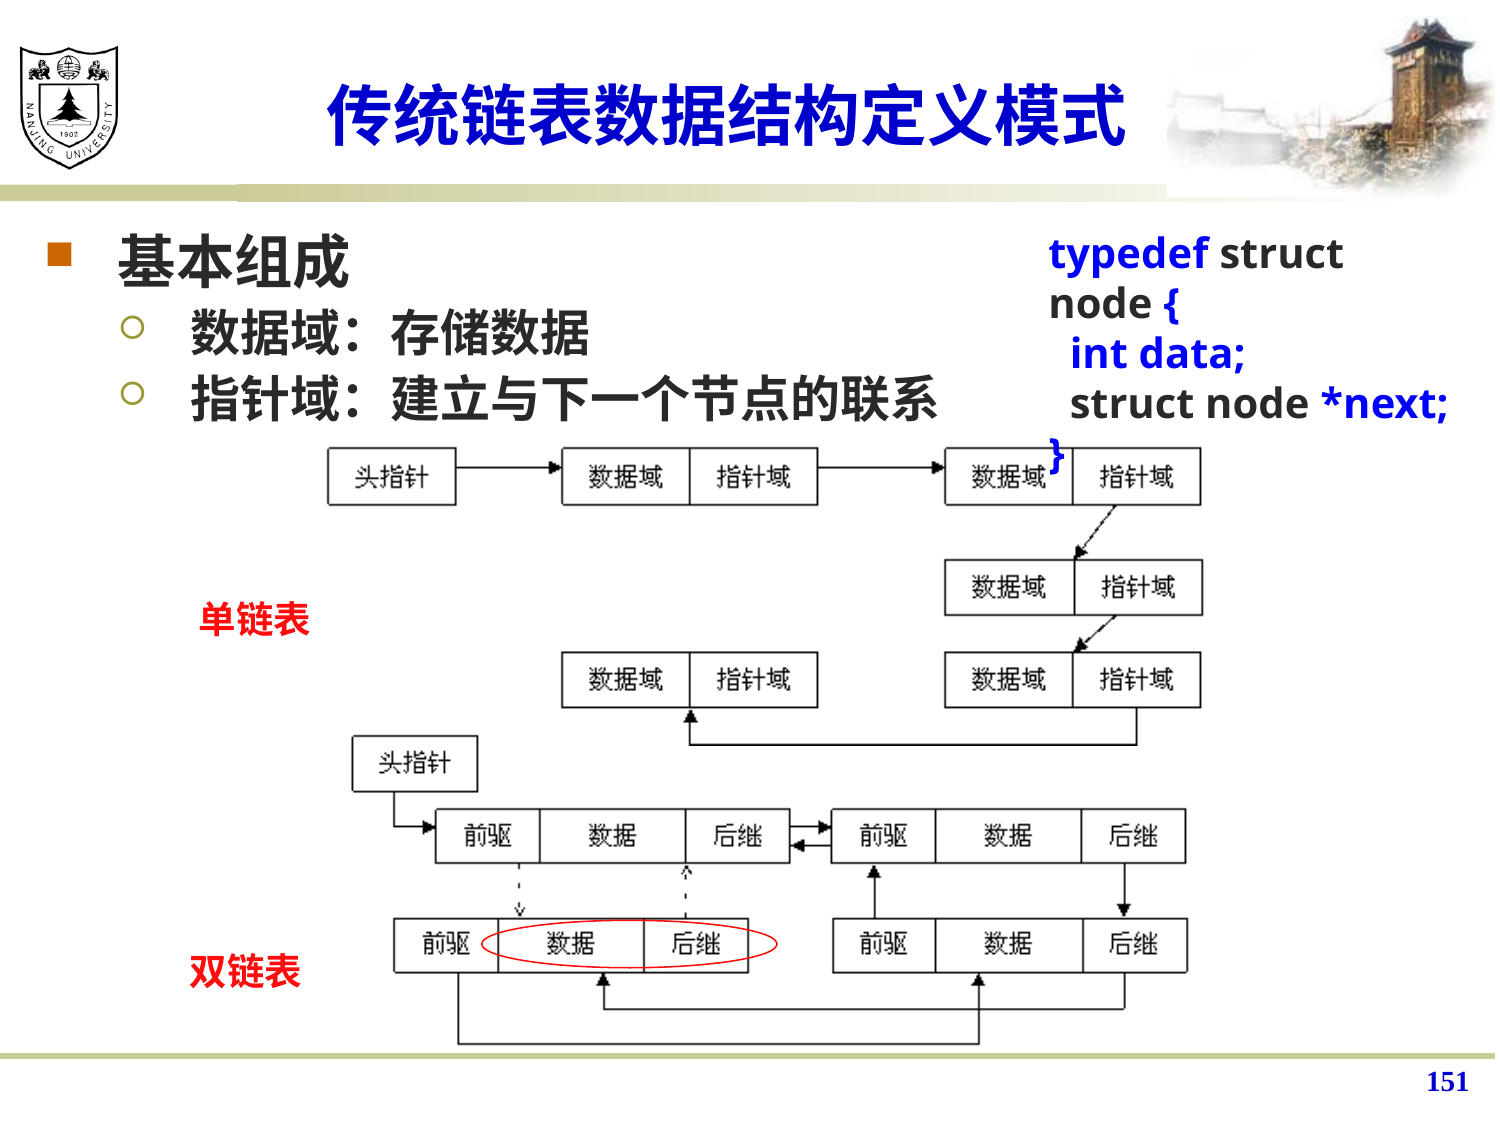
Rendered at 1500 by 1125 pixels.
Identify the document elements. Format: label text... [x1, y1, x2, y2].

text_box 双链表 [174, 940, 307, 1001]
picture [312, 444, 1270, 1047]
picture [0, 1053, 1495, 1059]
title 传统链表数据结构定义模式 [123, 66, 1331, 161]
list 基本组成 数据域：存储数据 指针域：建立与下一个节点的联系 [29, 217, 1471, 1042]
picture [14, 42, 124, 173]
text_box 单链表 [183, 589, 319, 649]
picture [1167, 16, 1495, 197]
text_box typedef struct node { int data; struct node *next; } [1033, 219, 1474, 485]
slide_number 151 [1399, 1054, 1496, 1125]
